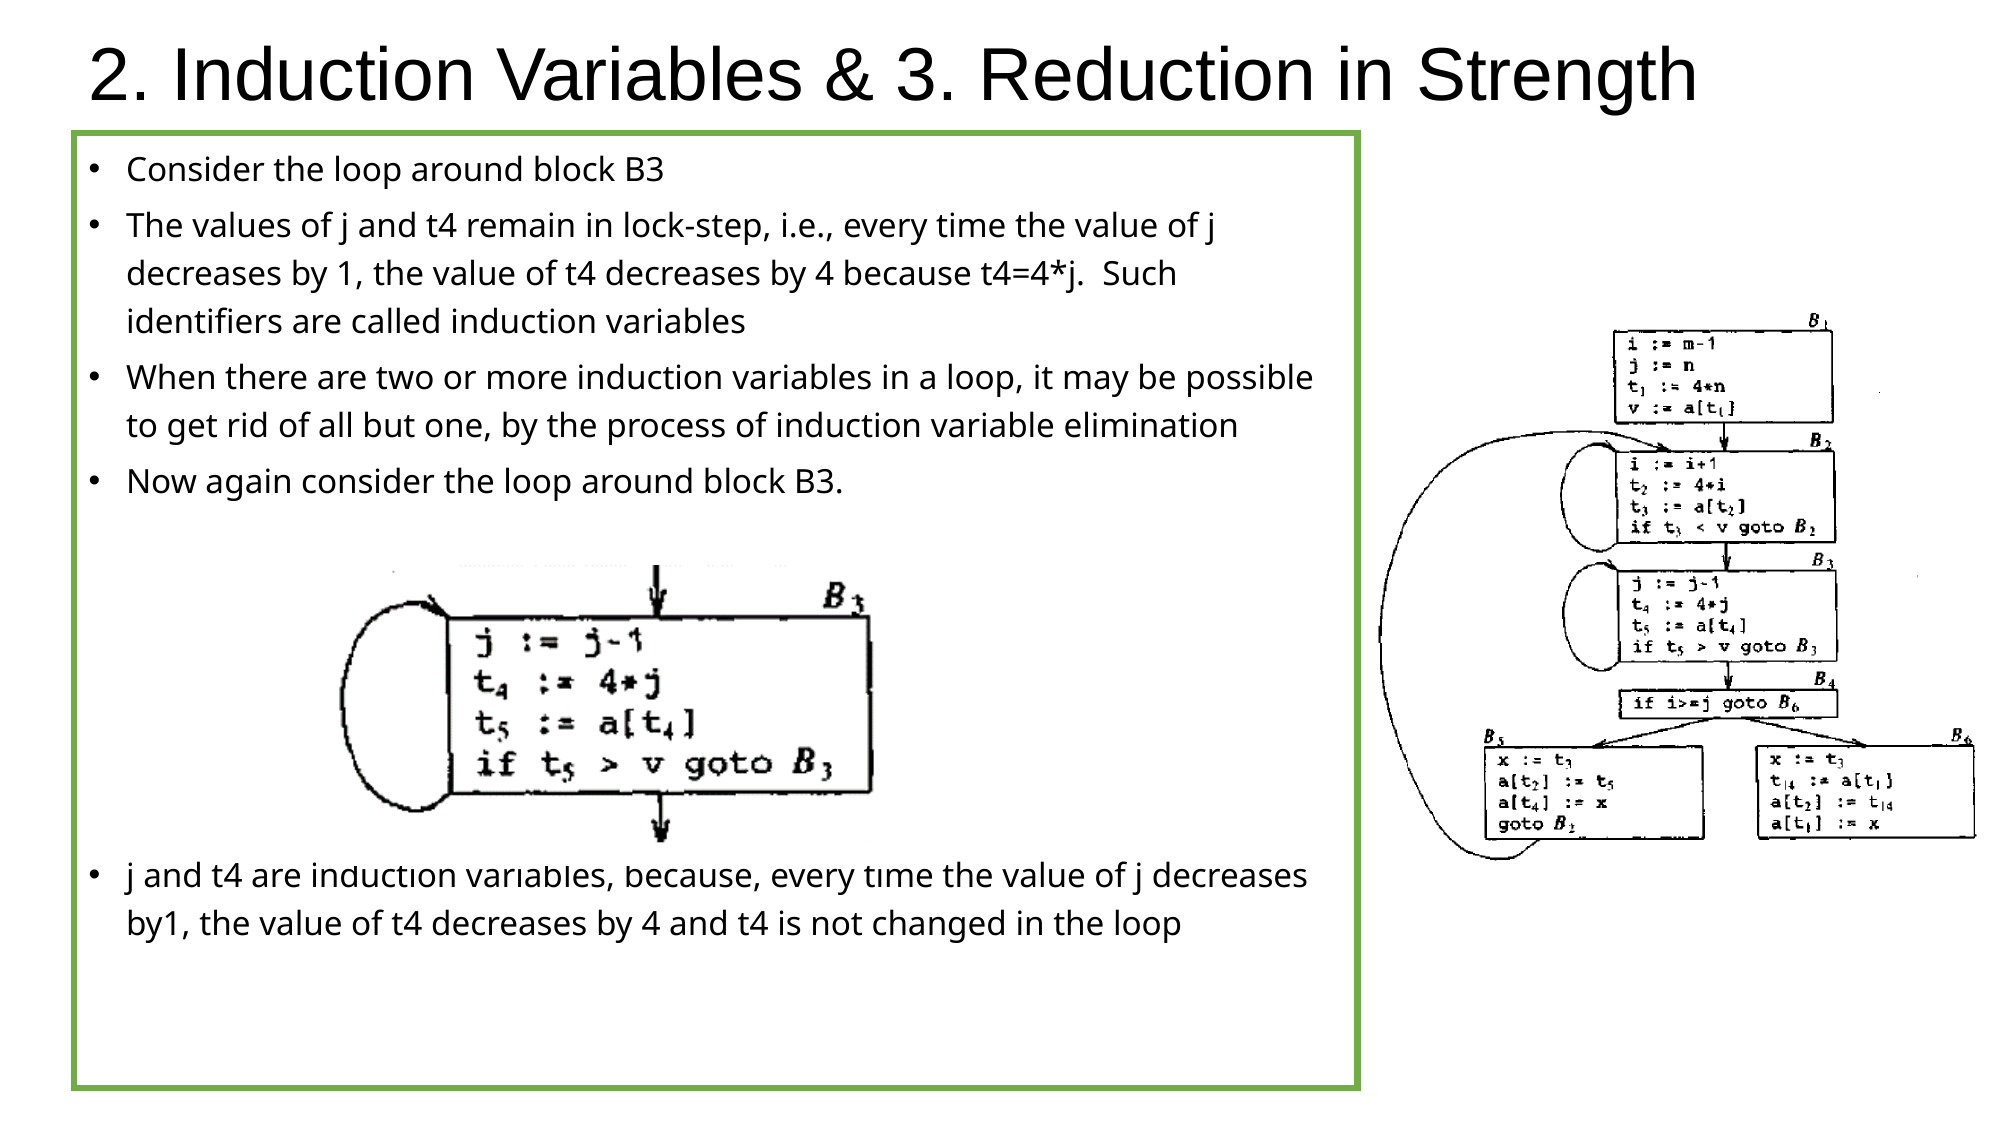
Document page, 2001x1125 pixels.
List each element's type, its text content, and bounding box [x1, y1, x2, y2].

picture [1357, 299, 1984, 866]
list Consider the loop around block B3 The values of j and t4 remain in lock-step, i.e., every time the value of j decreases by 1, the value of t4 decreases by 4 because t4=4*j. Such identifiers are called induction variables When there are two or more induction variables in a loop, it may be possible to get rid of all but one, by the process of induction variable elimination Now again consider the loop around block B3. j and t4 are induction variables, because, every time the value of j decreases by1, the value of t4 decreases by 4 and t4 is not changed in the loop [73, 132, 1358, 1088]
title 2. Induction Variables & 3. Reduction in Strength [73, 0, 1924, 154]
picture [316, 565, 910, 866]
